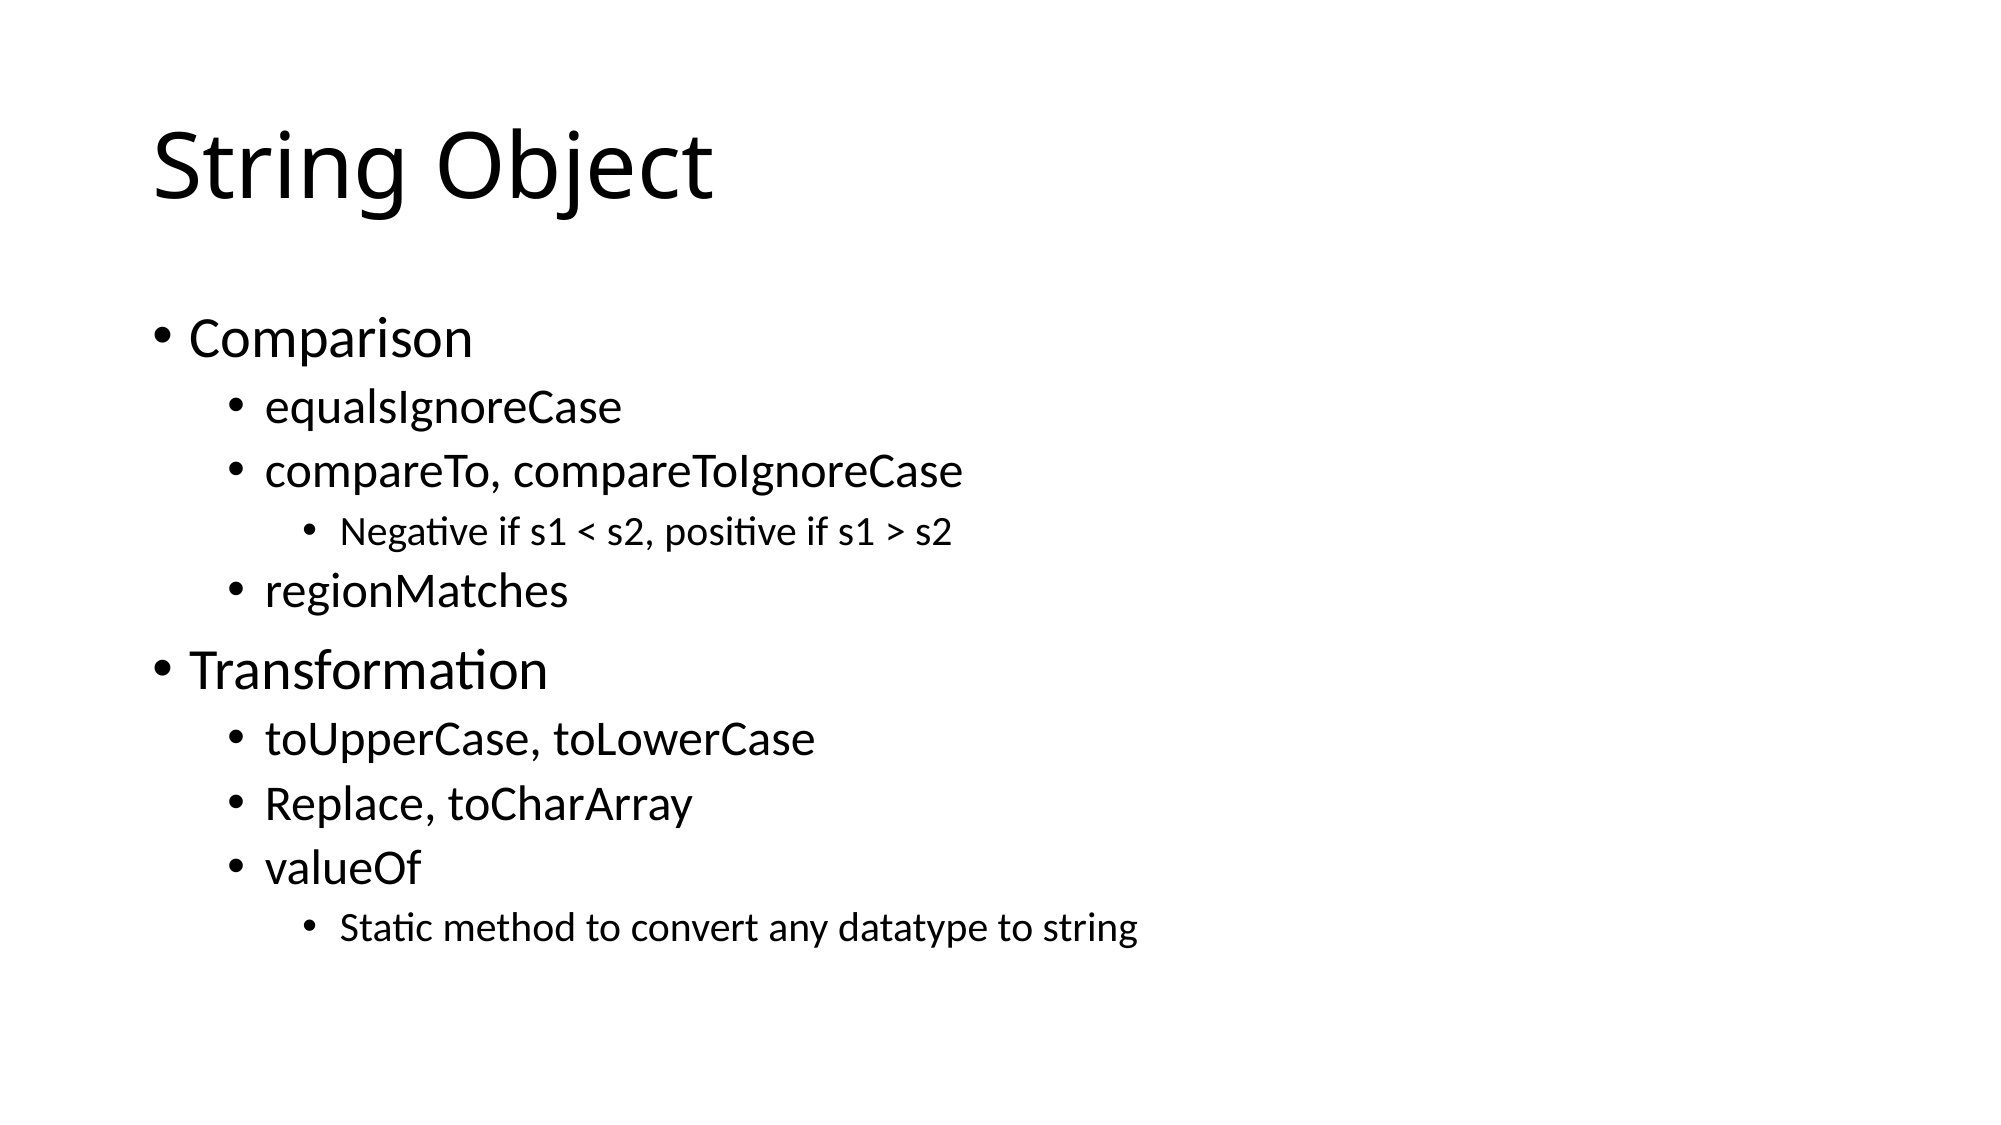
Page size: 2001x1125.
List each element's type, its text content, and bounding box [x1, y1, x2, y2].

title String Object [137, 59, 1863, 278]
list Comparison equalsIgnoreCase compareTo, compareToIgnoreCase Negative if s1 < s2, positive if s1 > s2 regionMatches Transformation toUpperCase, toLowerCase Replace, toCharArray valueOf Static method to convert any datatype to string [137, 299, 1863, 1014]
